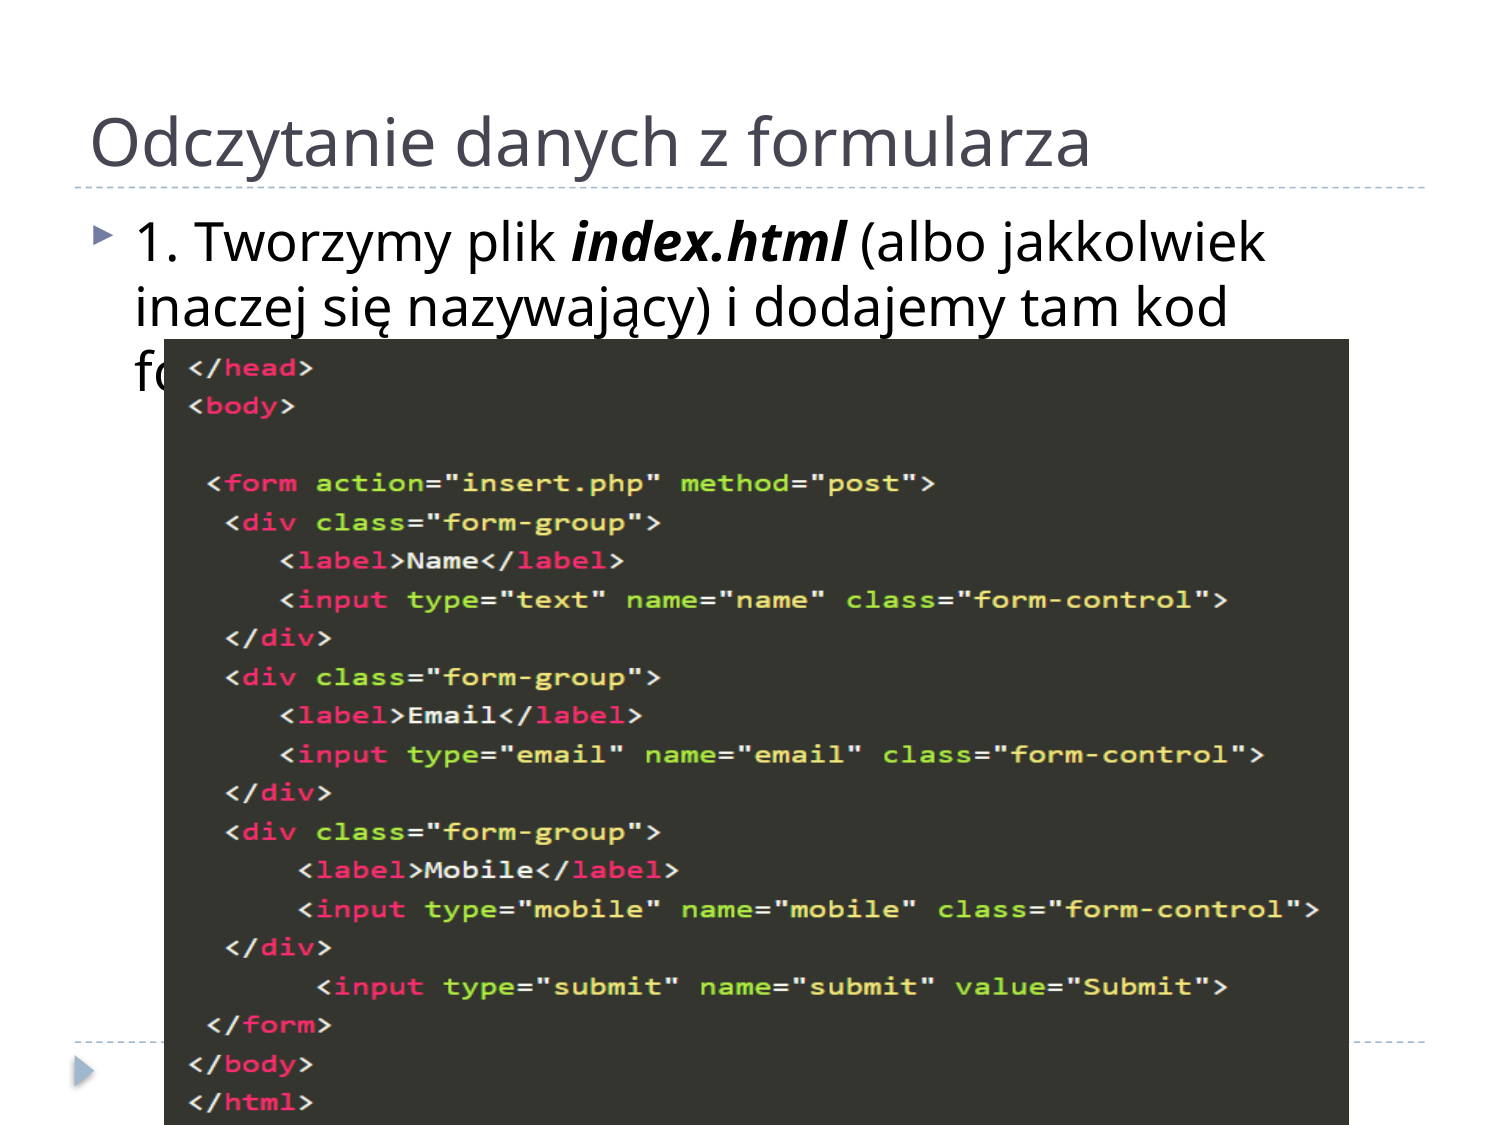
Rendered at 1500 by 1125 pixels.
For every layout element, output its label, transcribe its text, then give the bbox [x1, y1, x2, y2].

title Odczytanie danych z formularza [75, 24, 1425, 188]
list 1. Tworzymy plik index.html (albo jakkolwiek inaczej się nazywający) i dodajemy tam kod formularza [75, 200, 1425, 1010]
picture [163, 339, 1349, 1125]
